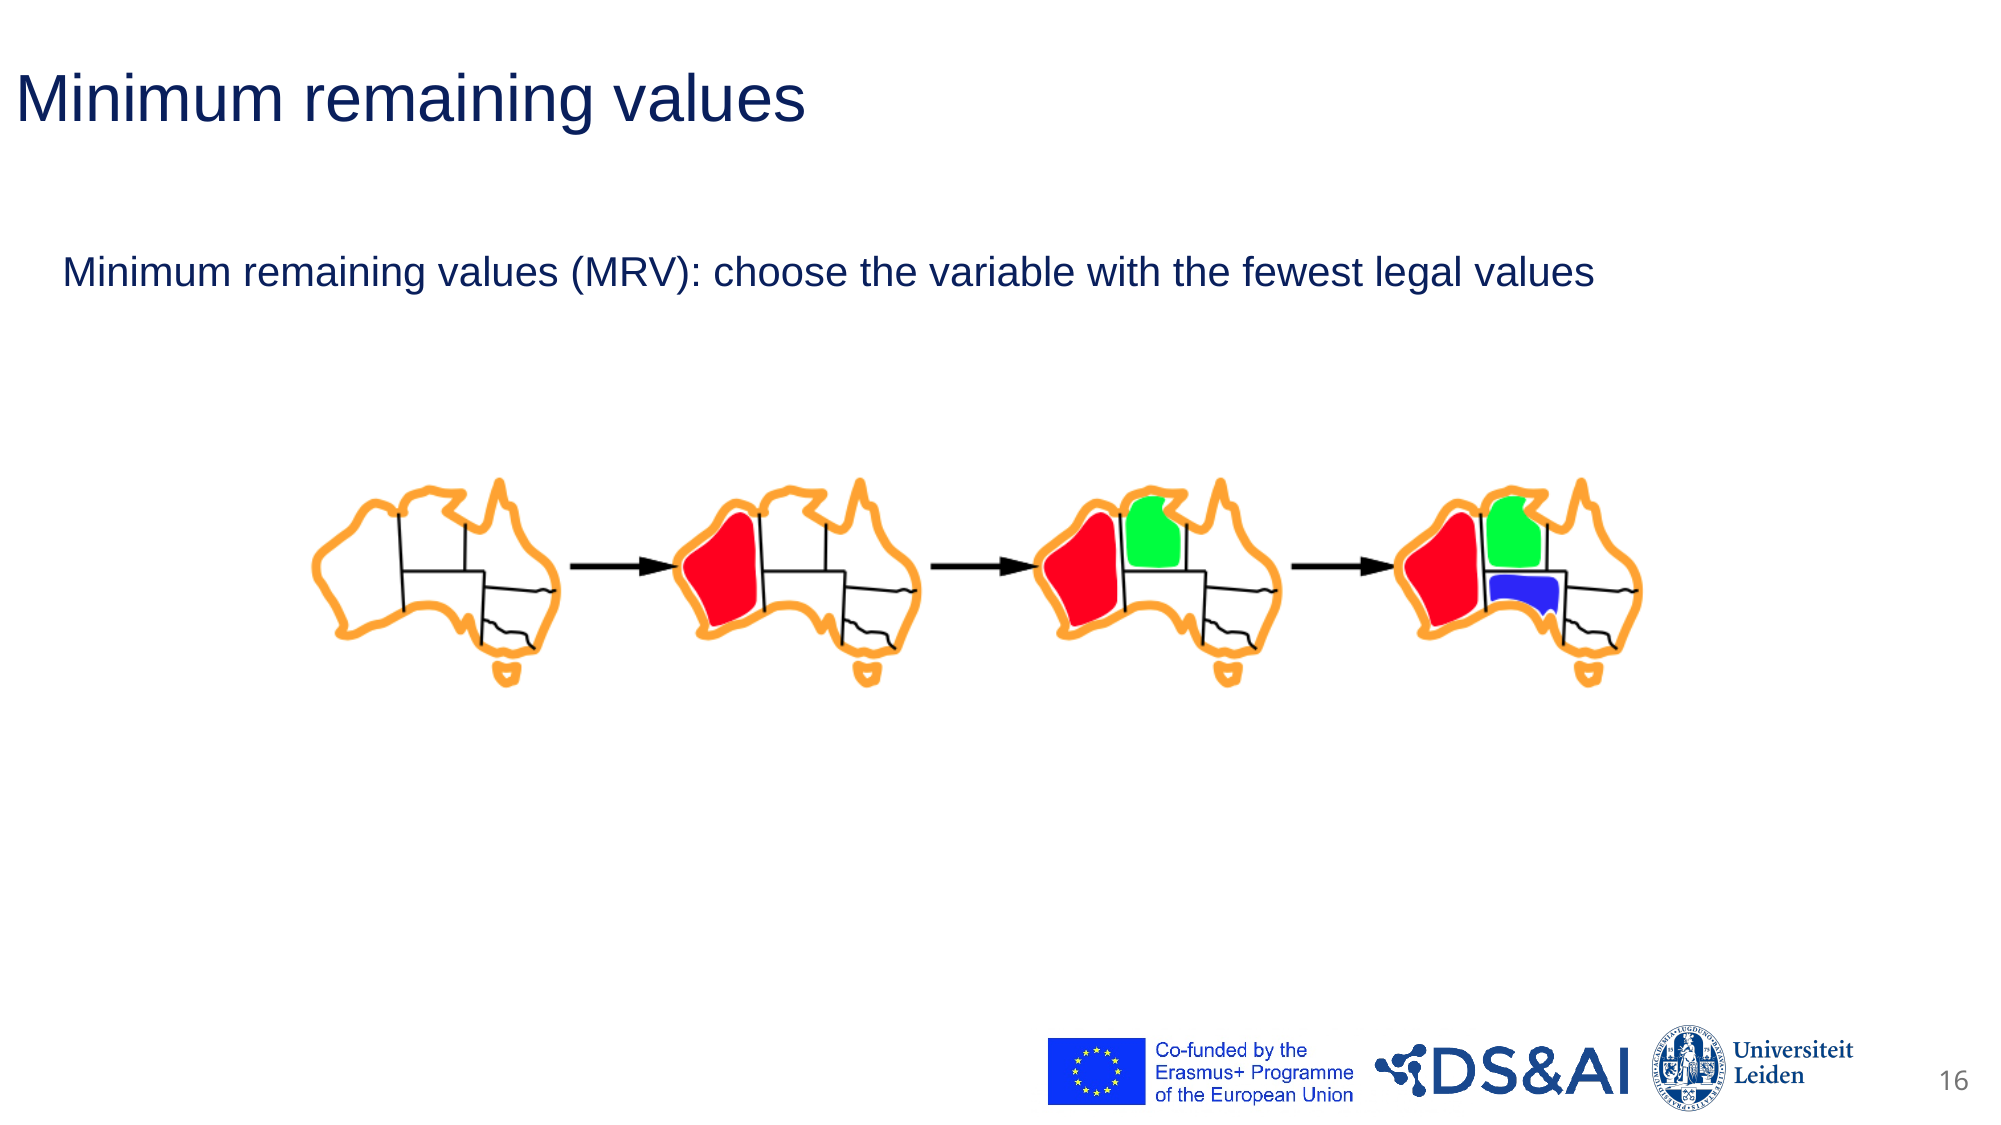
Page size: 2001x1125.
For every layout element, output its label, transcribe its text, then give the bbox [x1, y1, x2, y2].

picture [1031, 1013, 1857, 1125]
slide_number 16 [1921, 1049, 1985, 1115]
list Minimum remaining values (MRV): choose the variable with the fewest legal values [47, 221, 1953, 1013]
title Minimum remaining values [0, 10, 2000, 180]
picture [274, 442, 1726, 759]
